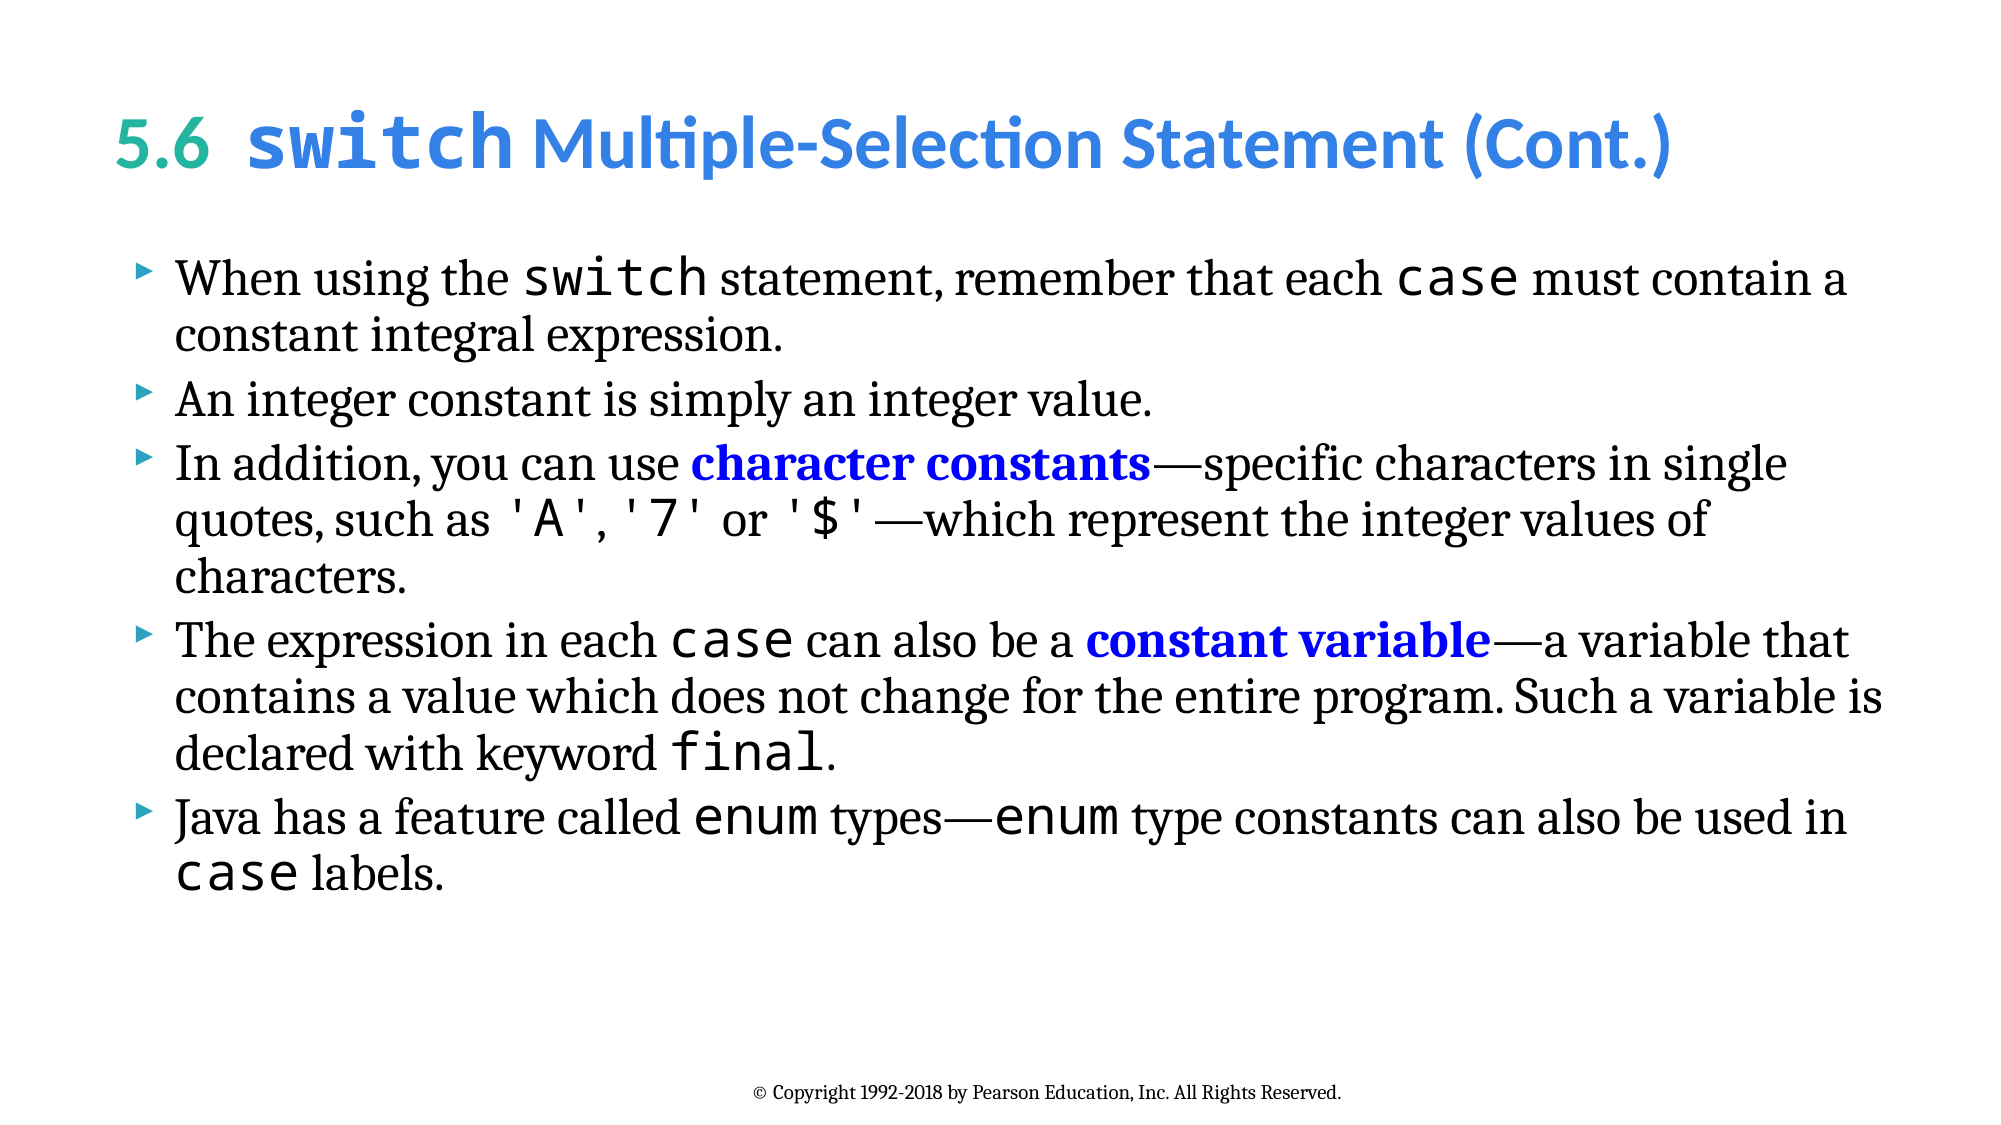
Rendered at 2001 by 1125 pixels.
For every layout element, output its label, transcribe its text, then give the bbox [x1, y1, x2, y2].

list When using the switch statement, remember that each case must contain a constant integral expression. An integer constant is simply an integer value. In addition, you can use character constants—specific characters in single quotes, such as 'A', '7' or '$'—which represent the integer values of characters. The expression in each case can also be a constant variable—a variable that contains a value which does not change for the entire program. Such a variable is declared with keyword final. Java has a feature called enum types—enum type constants can also be used in case labels. [99, 242, 1900, 986]
footer © Copyright 1992-2018 by Pearson Education, Inc. All Rights Reserved. [736, 1051, 1892, 1112]
title 5.6 switch Multiple-Selection Statement (Cont.) [99, 45, 1900, 233]
